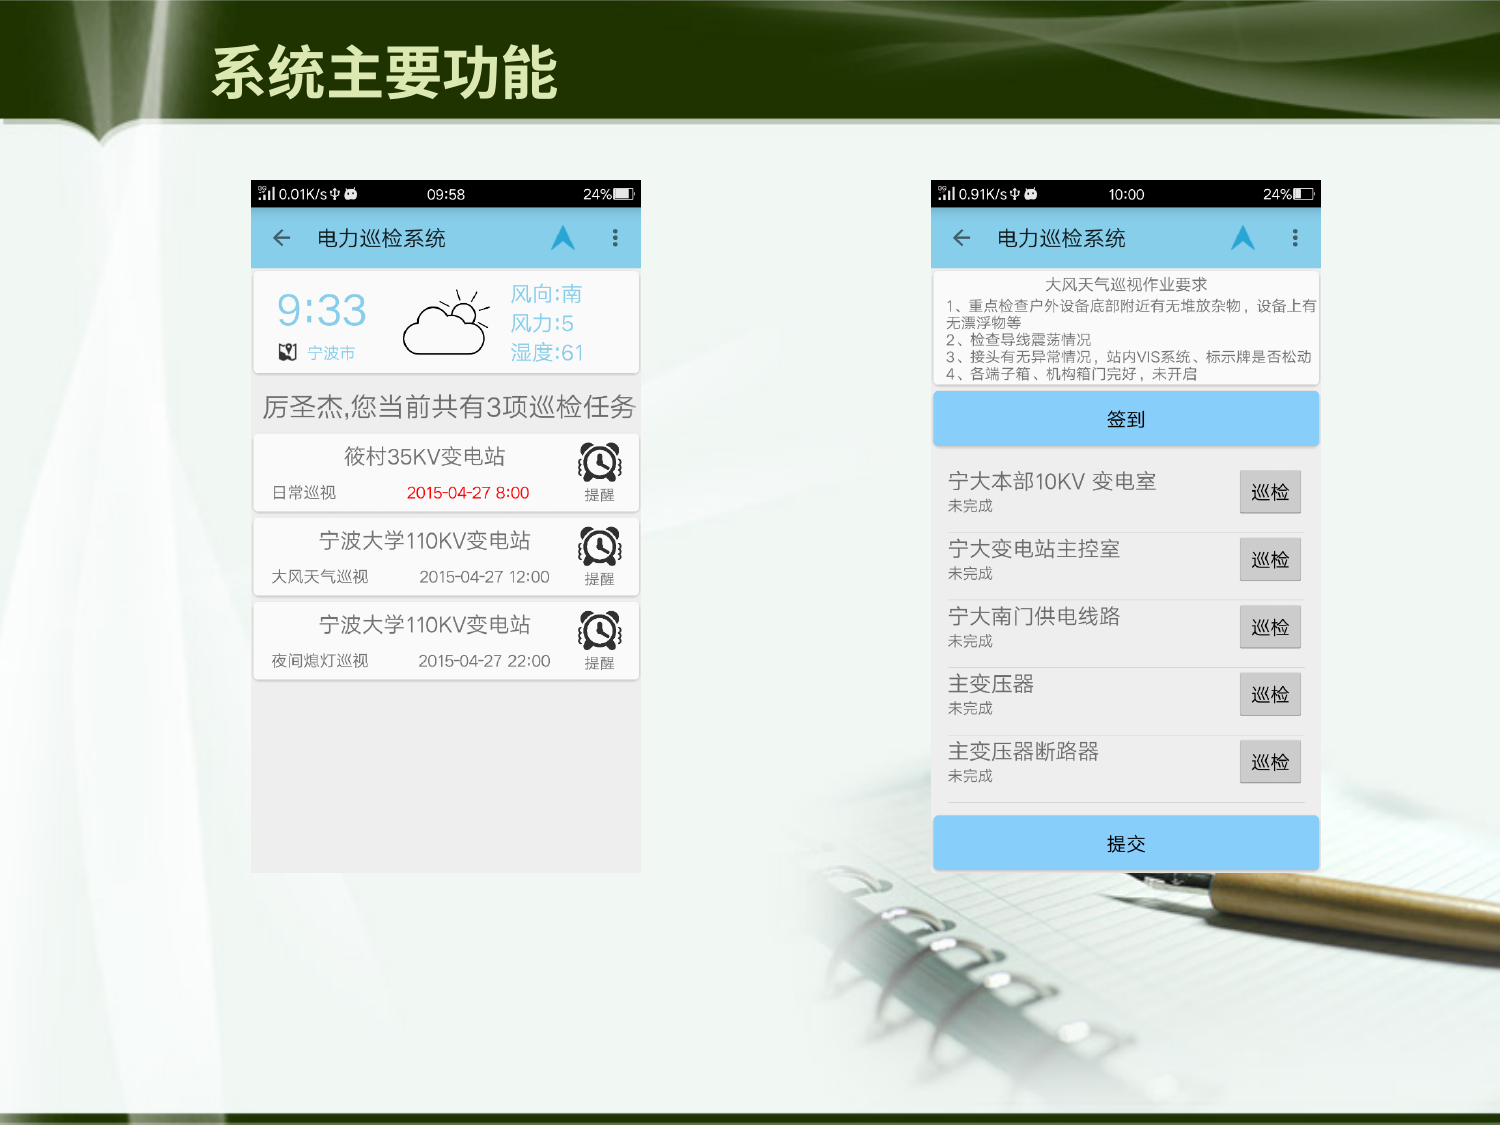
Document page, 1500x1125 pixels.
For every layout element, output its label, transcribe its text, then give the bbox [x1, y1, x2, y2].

title 系统主要功能 [194, 21, 1482, 122]
picture [0, 0, 1500, 1125]
